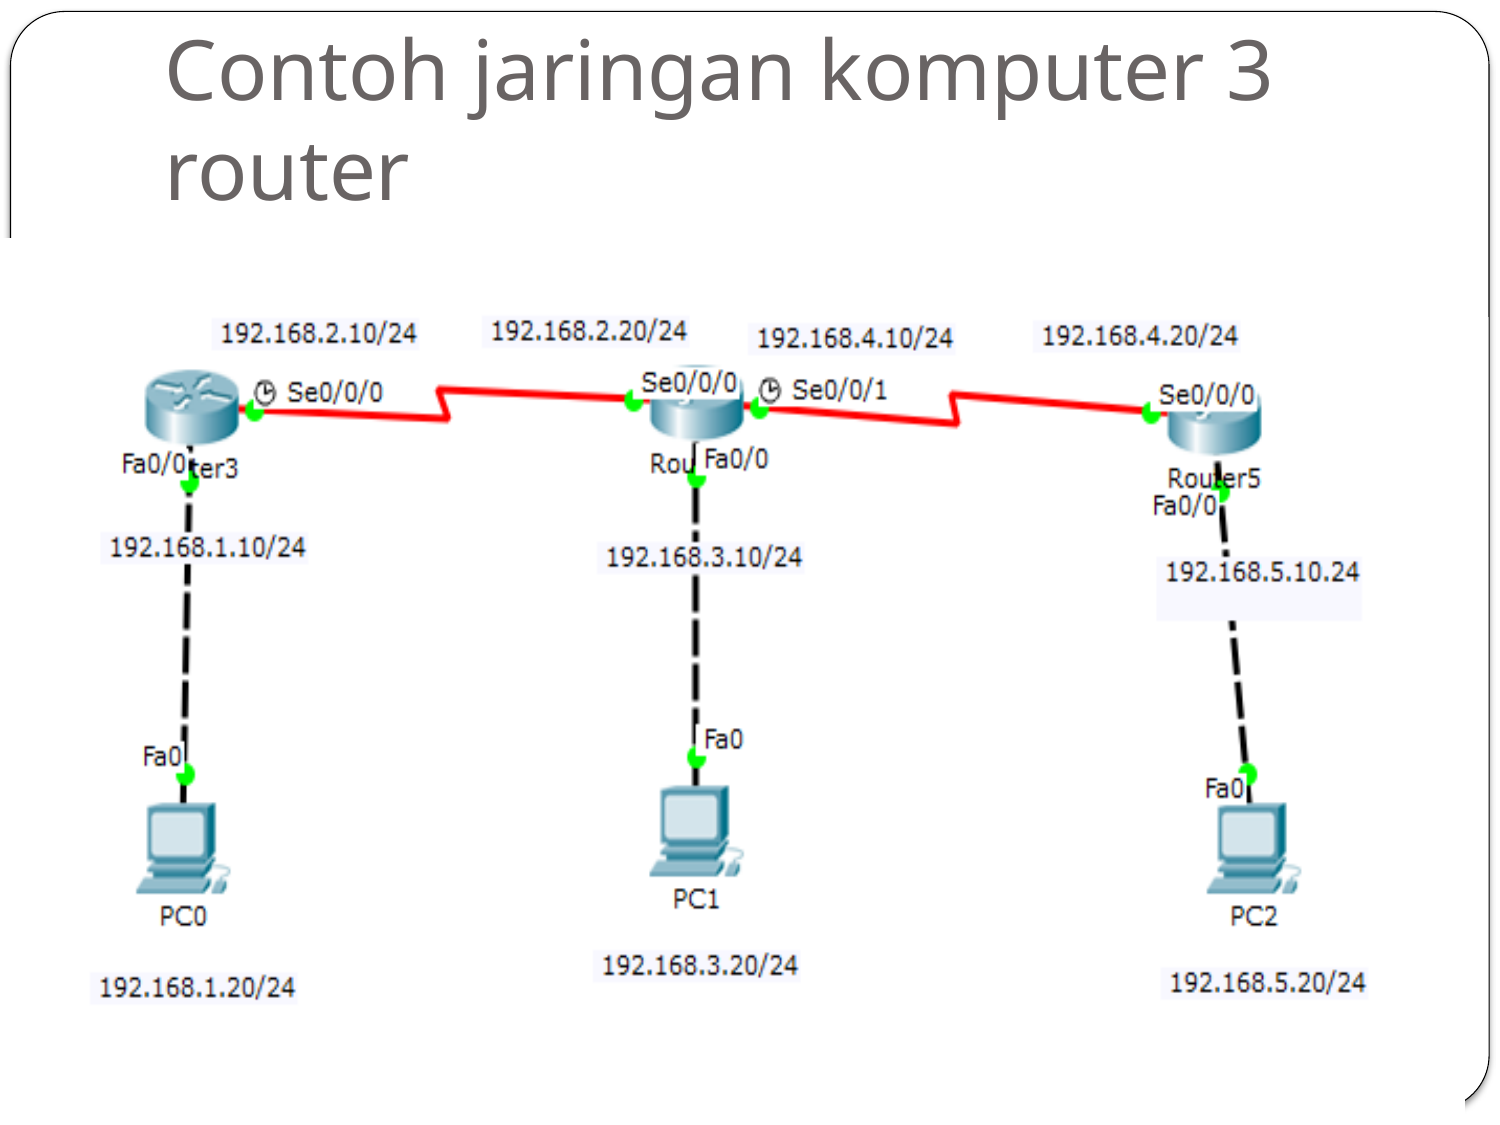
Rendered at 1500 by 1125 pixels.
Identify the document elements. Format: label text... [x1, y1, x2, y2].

title Contoh jaringan komputer 3 router [150, 45, 1425, 233]
picture [0, 238, 1466, 1125]
